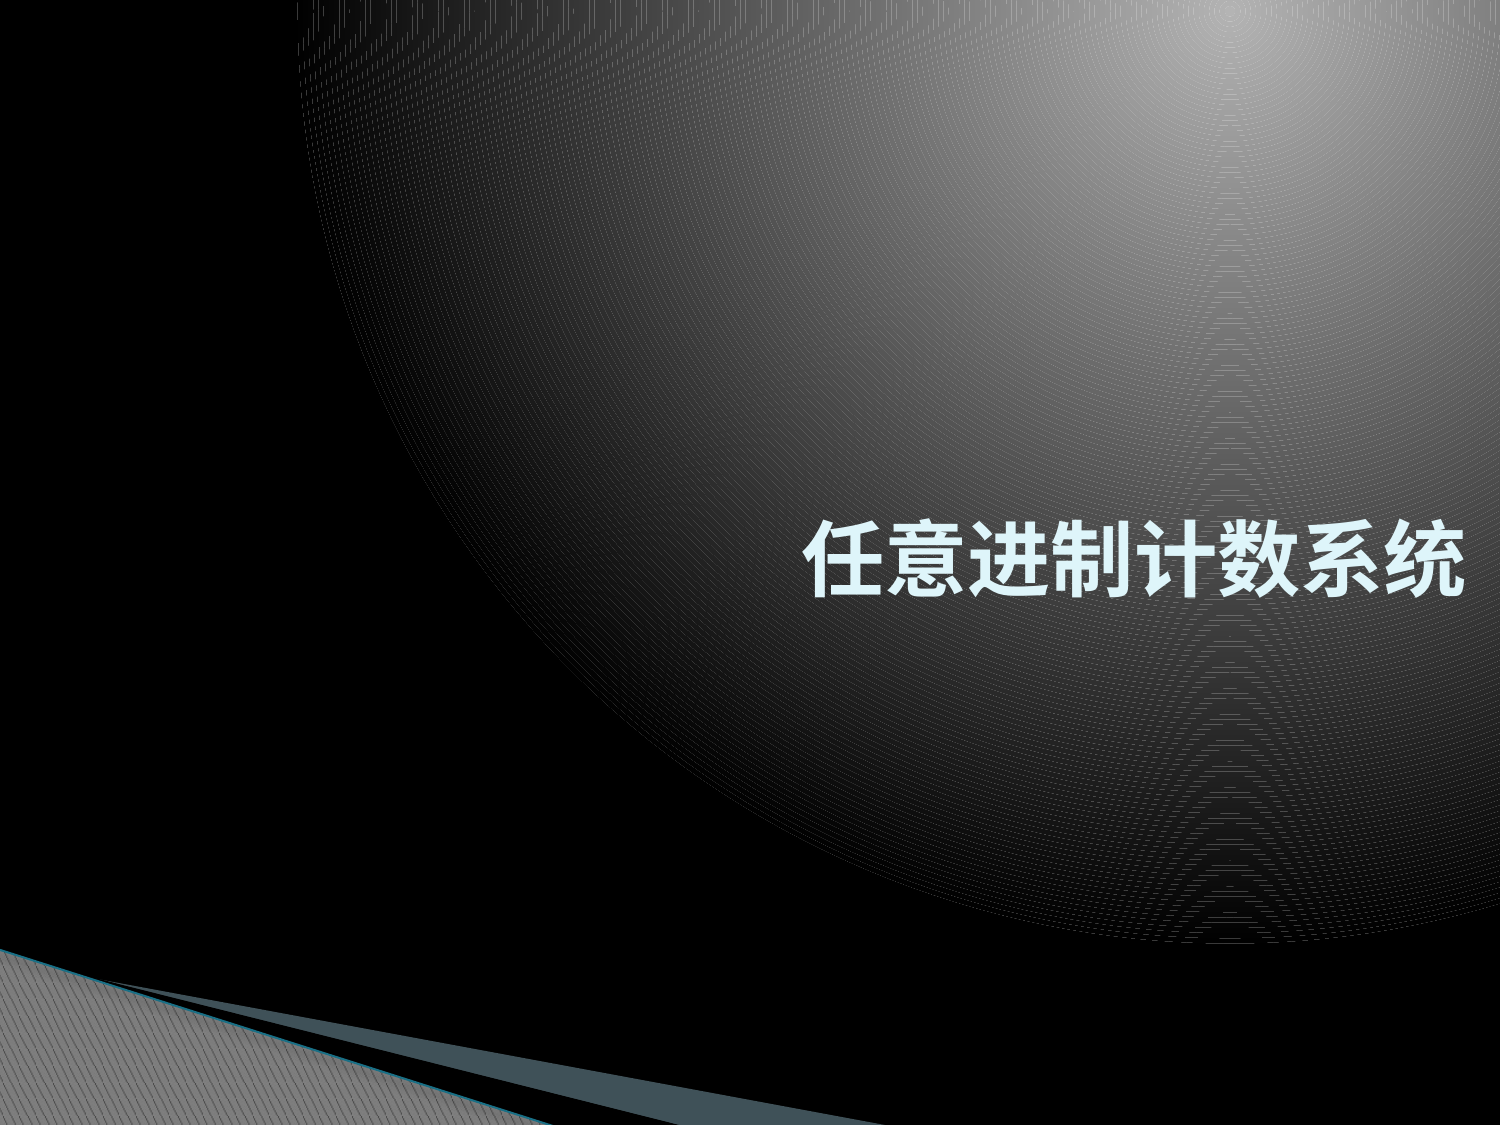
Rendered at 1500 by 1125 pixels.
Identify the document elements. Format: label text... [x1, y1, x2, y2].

title 任意进制计数系统 [0, 408, 1483, 615]
picture [0, 952, 543, 1125]
